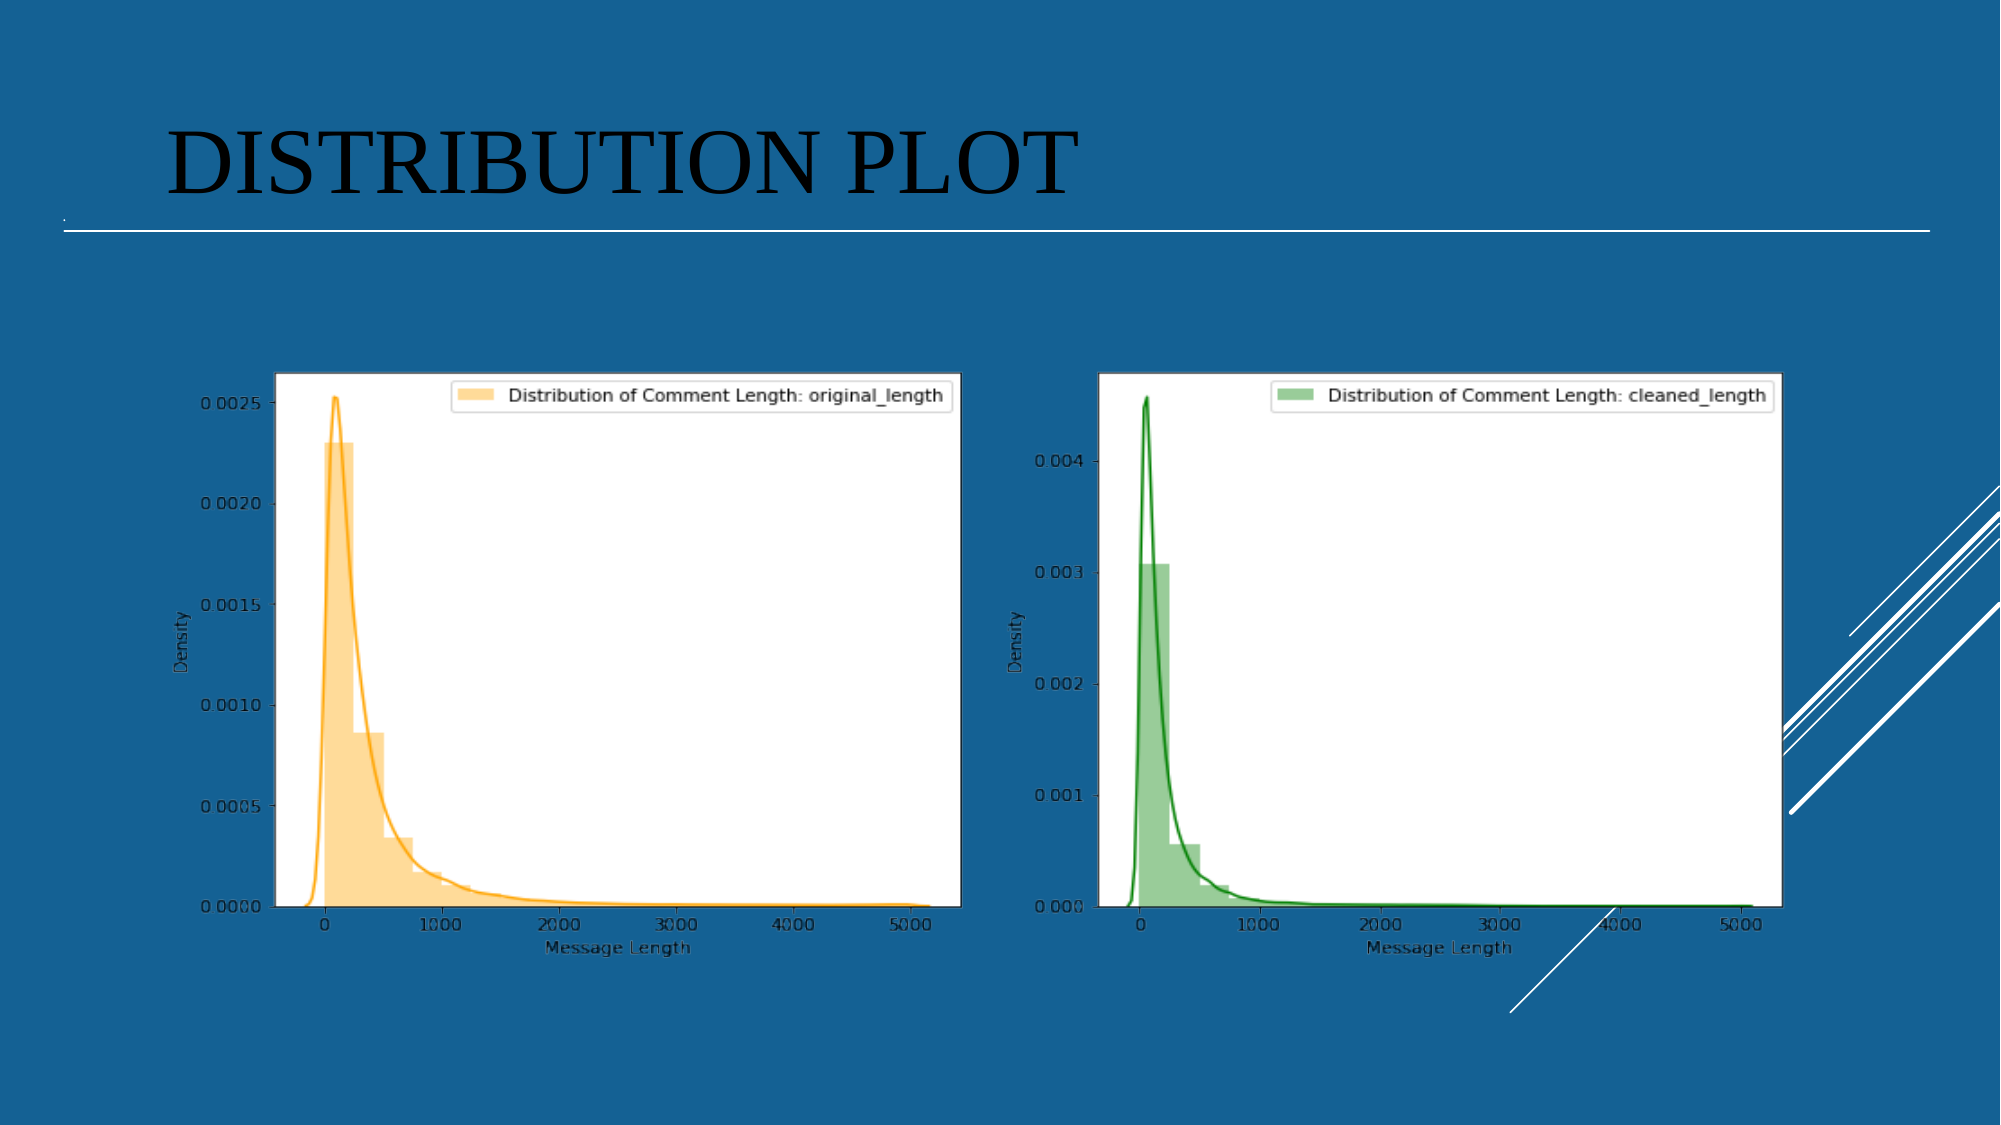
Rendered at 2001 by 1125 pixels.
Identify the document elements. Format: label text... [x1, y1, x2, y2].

list [64, 247, 1930, 1043]
title Distribution plot [166, 55, 2000, 221]
picture [161, 360, 1795, 969]
